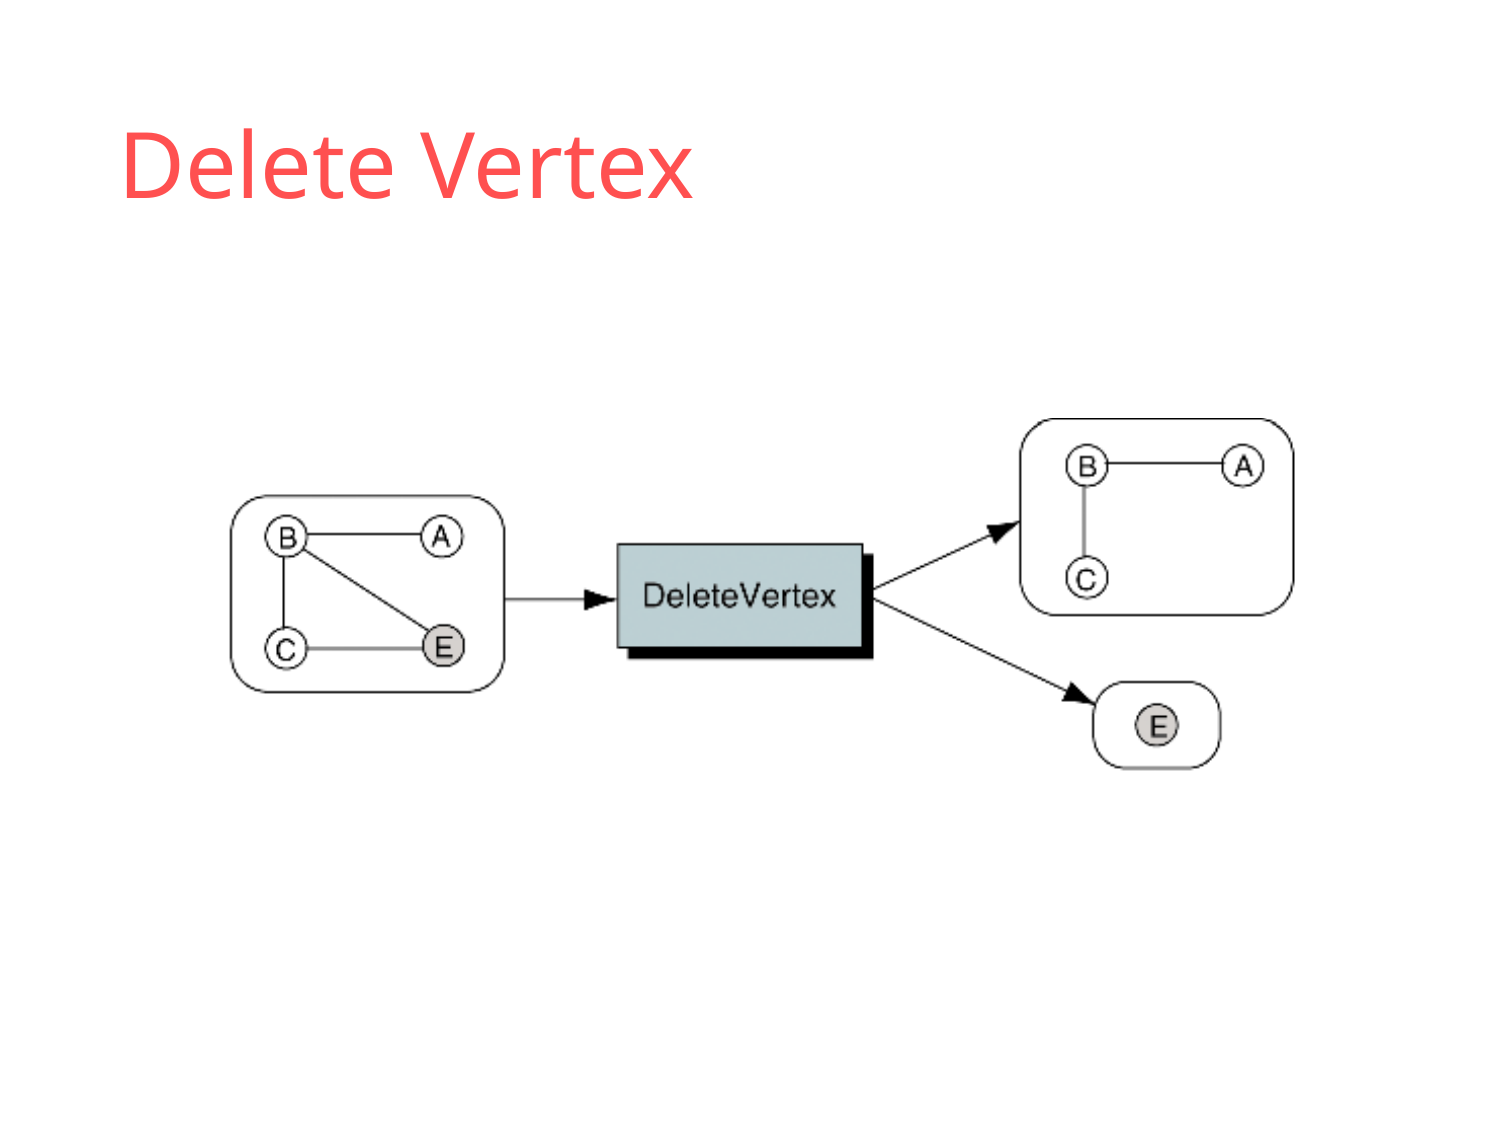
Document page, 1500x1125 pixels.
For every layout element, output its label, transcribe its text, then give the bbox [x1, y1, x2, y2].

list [201, 418, 1299, 786]
title Delete Vertex [103, 59, 1397, 278]
